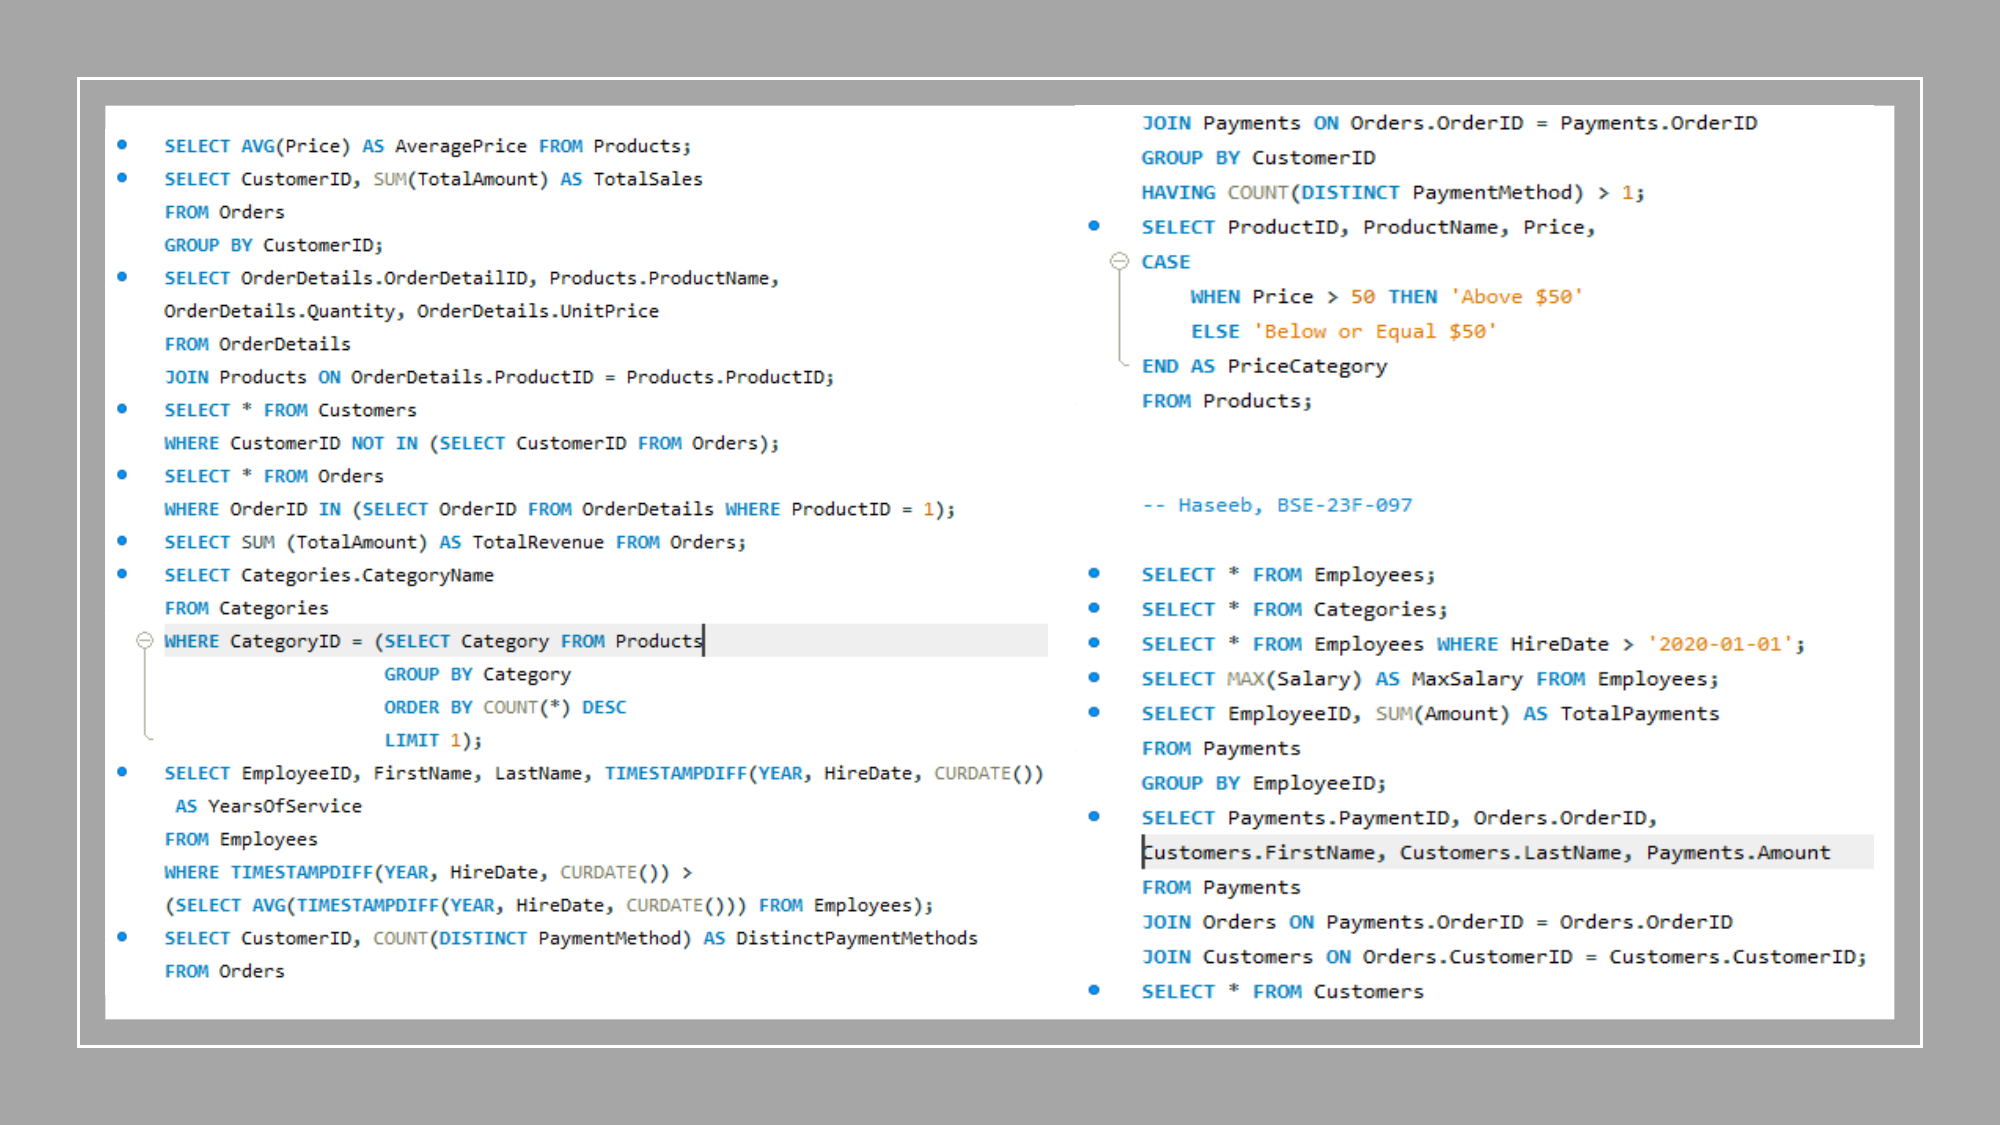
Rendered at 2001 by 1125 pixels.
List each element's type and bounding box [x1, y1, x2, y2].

text_box [77, 77, 1923, 1048]
picture [1075, 104, 1875, 1010]
text_box [104, 104, 1896, 1021]
text_box [0, 0, 2000, 1125]
picture [104, 129, 1048, 996]
